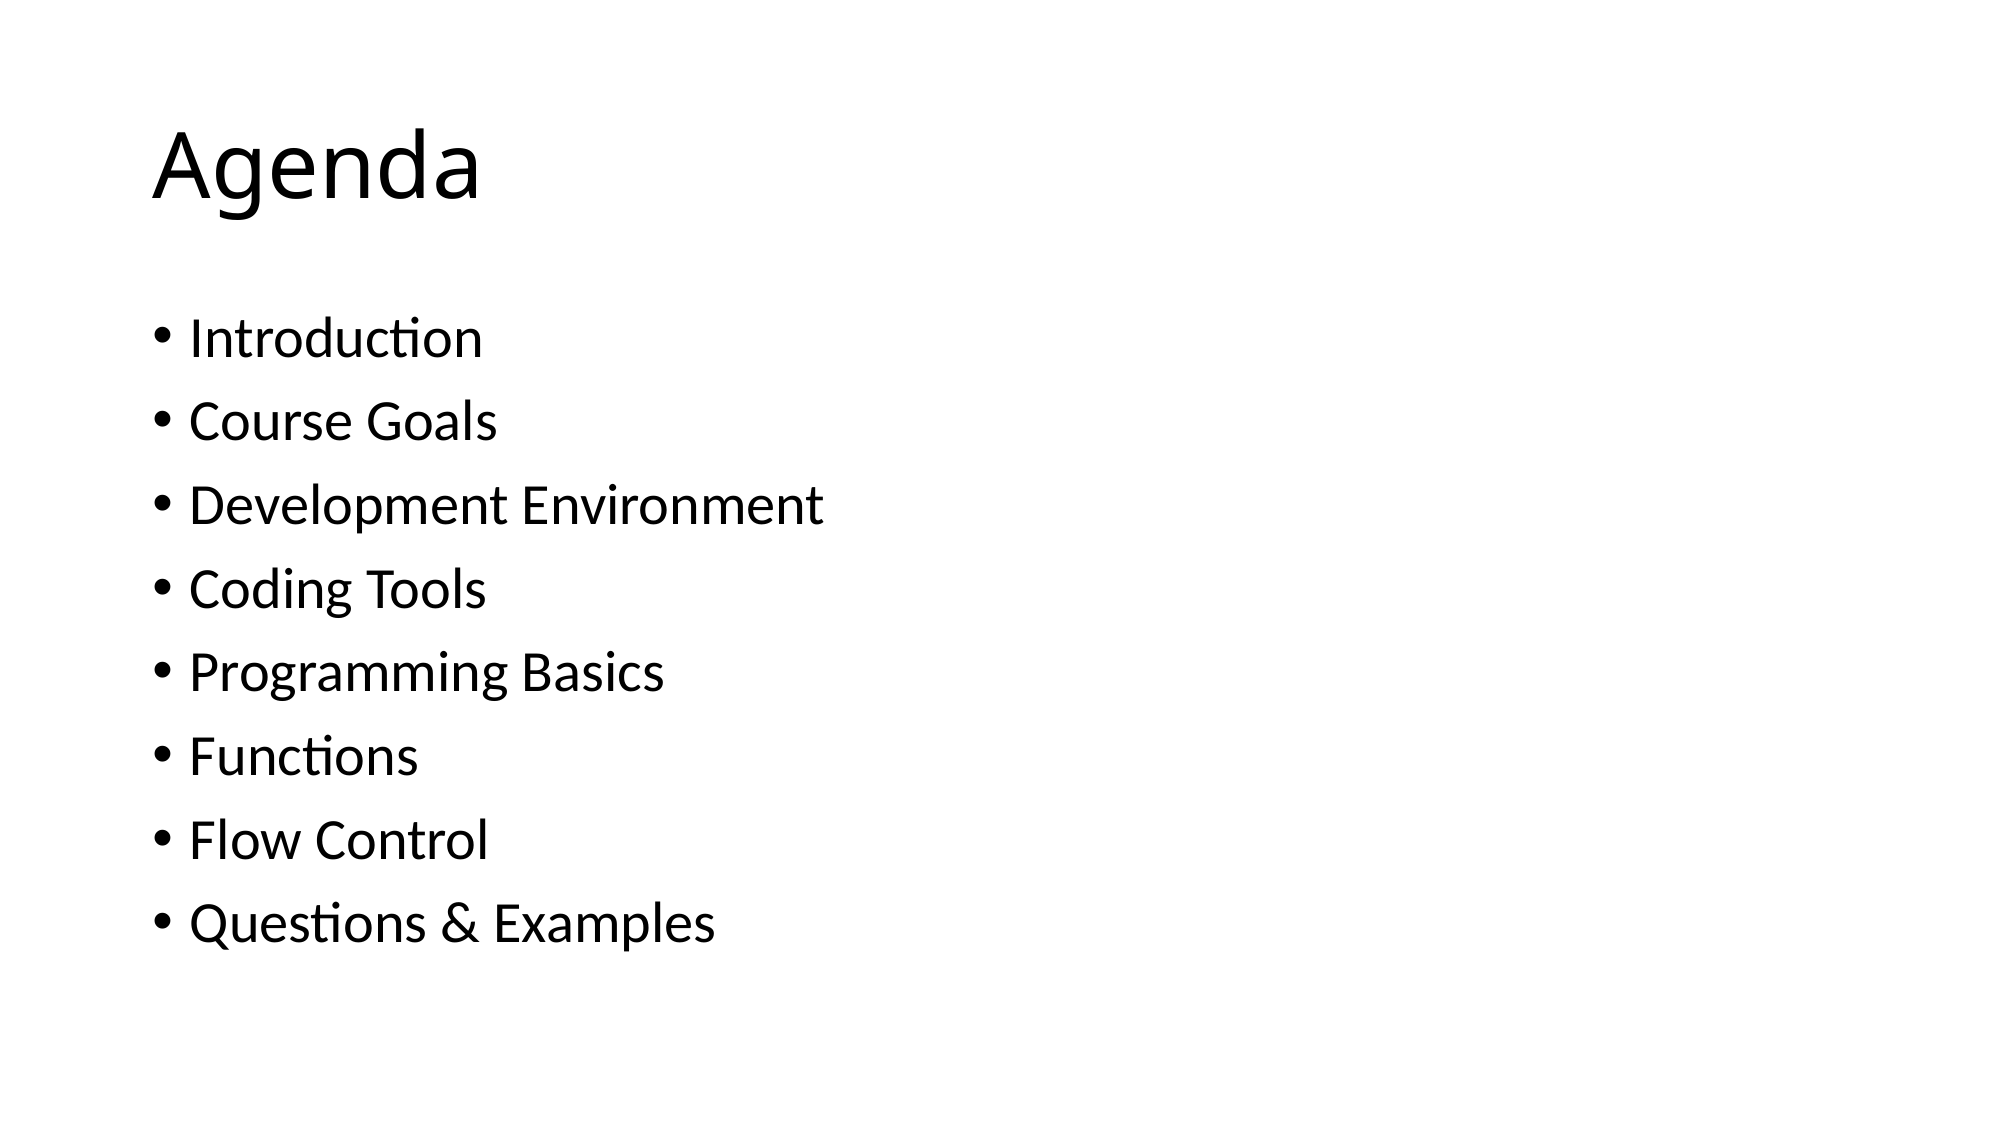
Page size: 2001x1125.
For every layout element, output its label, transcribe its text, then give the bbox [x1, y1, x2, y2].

list Introduction Course Goals Development Environment Coding Tools Programming Basics Functions Flow Control Questions & Examples [137, 299, 1863, 1014]
title Agenda [137, 59, 1863, 278]
